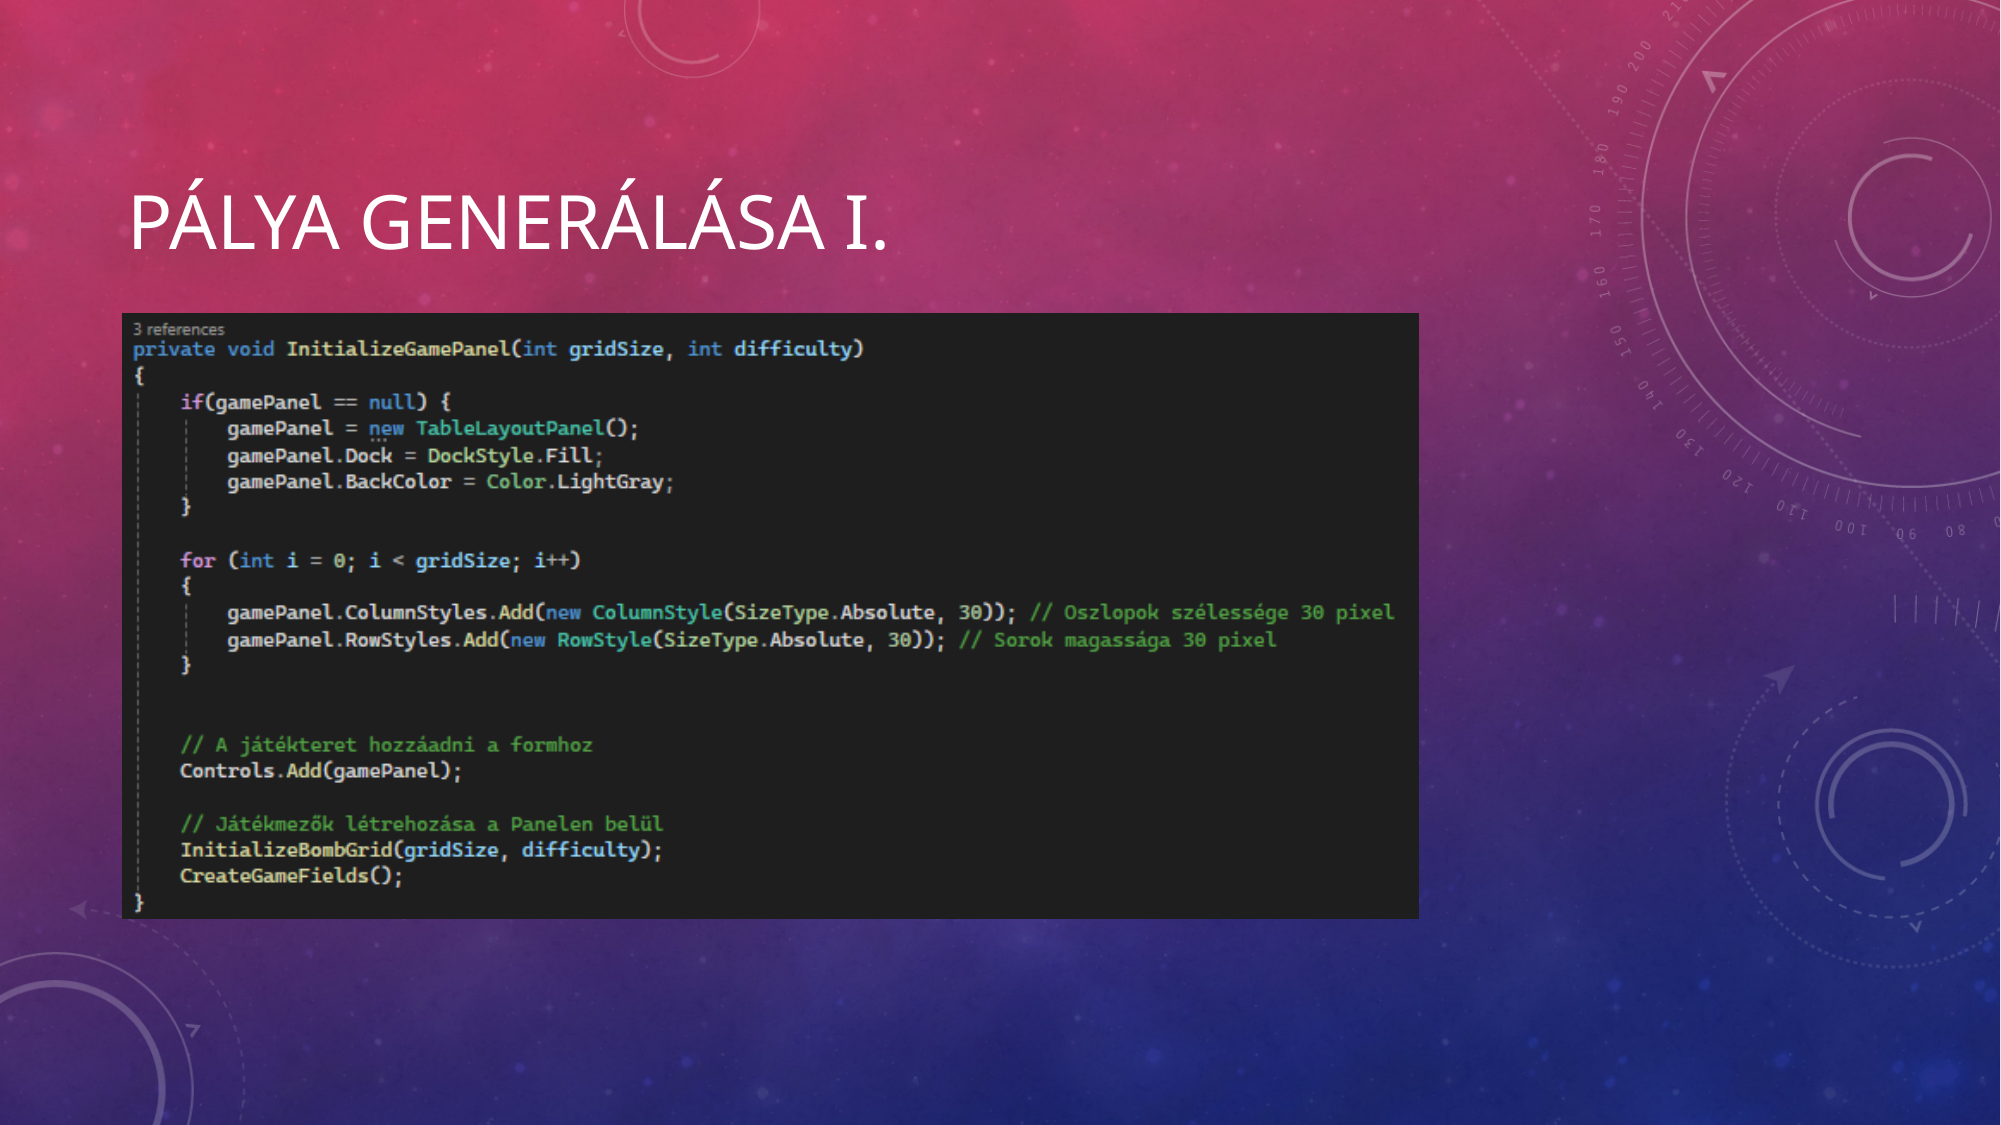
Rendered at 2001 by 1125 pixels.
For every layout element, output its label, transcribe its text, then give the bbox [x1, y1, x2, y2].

title Pálya generálása I. [112, 99, 1775, 339]
picture [0, 0, 2001, 1125]
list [121, 313, 1419, 920]
